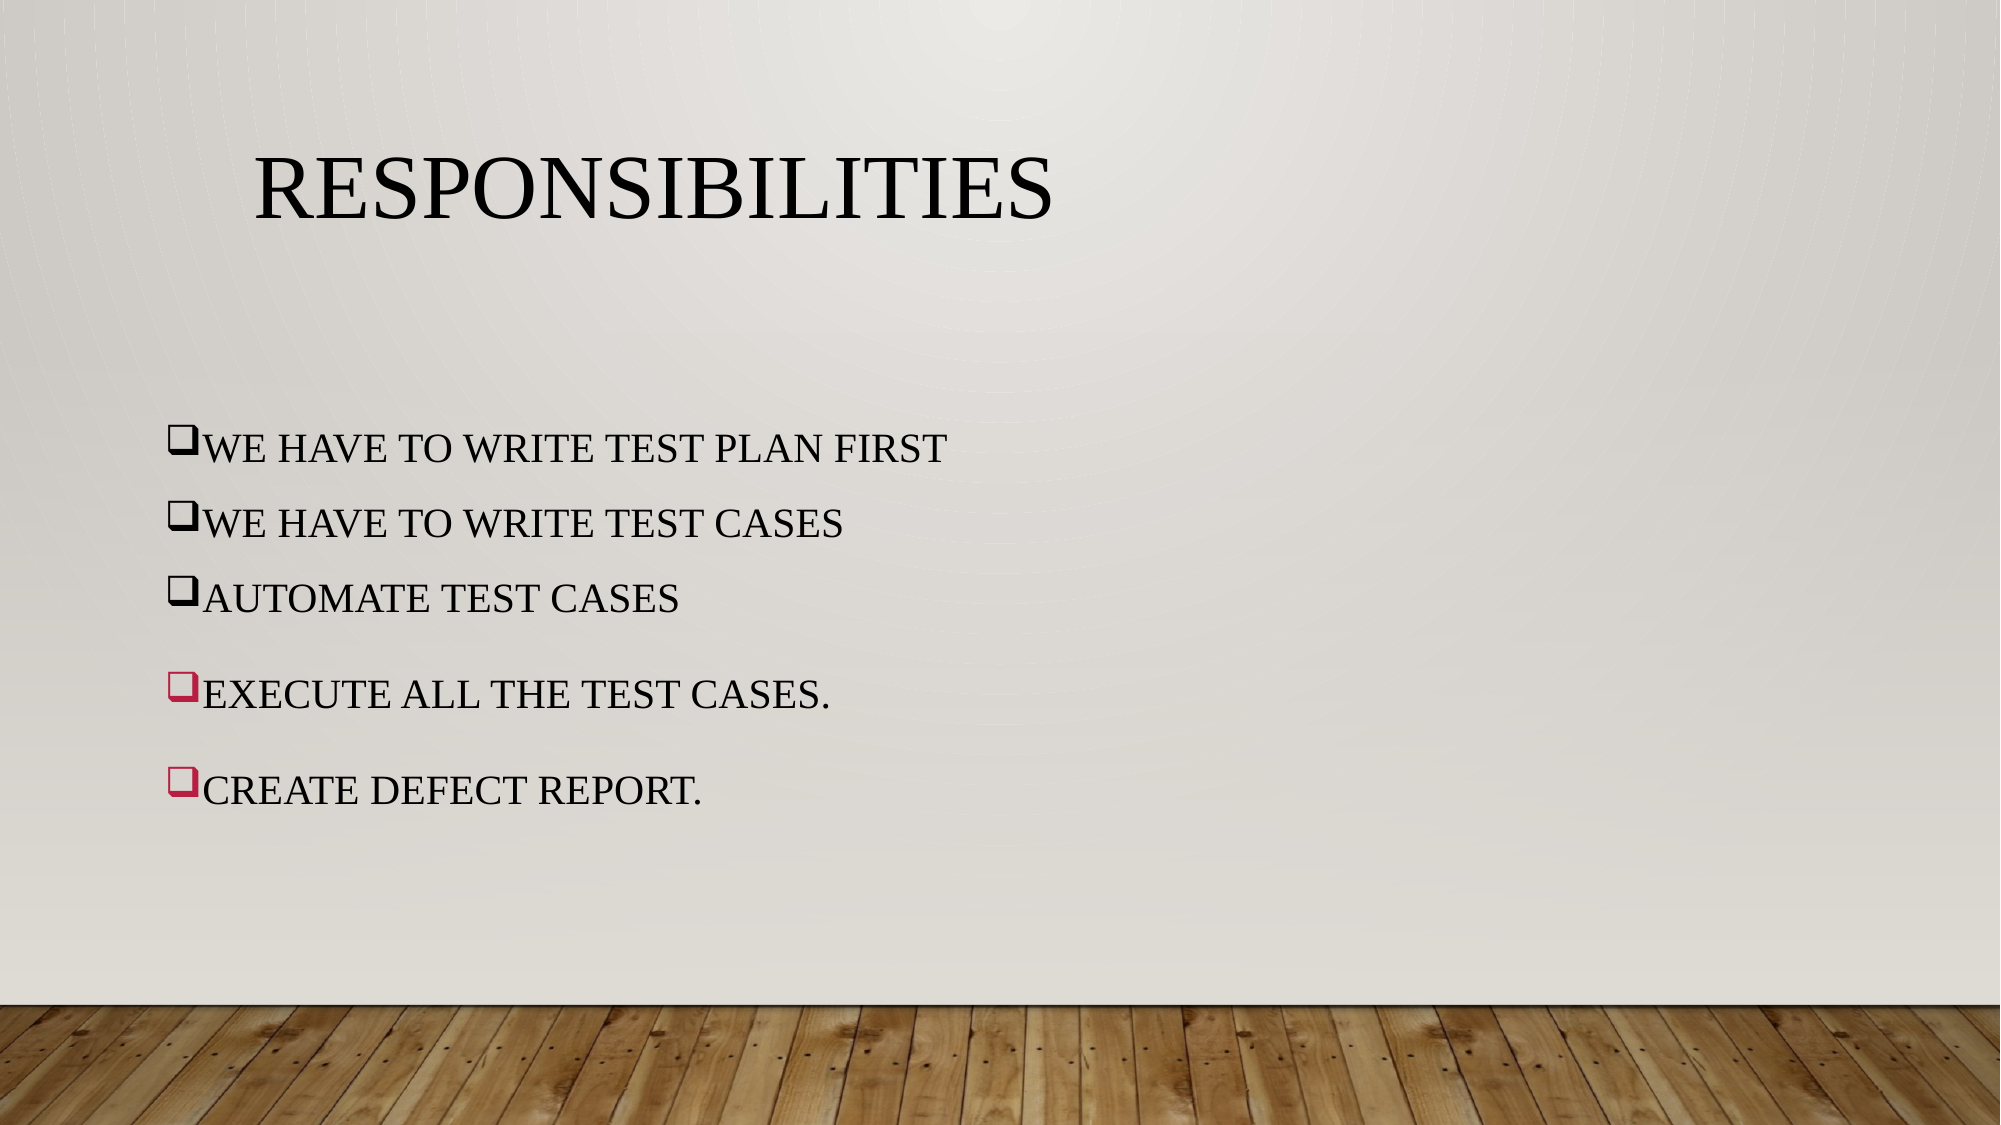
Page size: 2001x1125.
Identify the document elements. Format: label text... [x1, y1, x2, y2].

picture [0, 1005, 2000, 1125]
list WE HAVE TO WRITE TEST PLAN FIRST WE HAVE TO WRITE TEST CASES AUTOMATE TEST CASES EXECUTE ALL THE TEST CASES. CREATE DEFECT REPORT. [149, 388, 1850, 950]
title Responsibilities [238, 131, 1814, 305]
